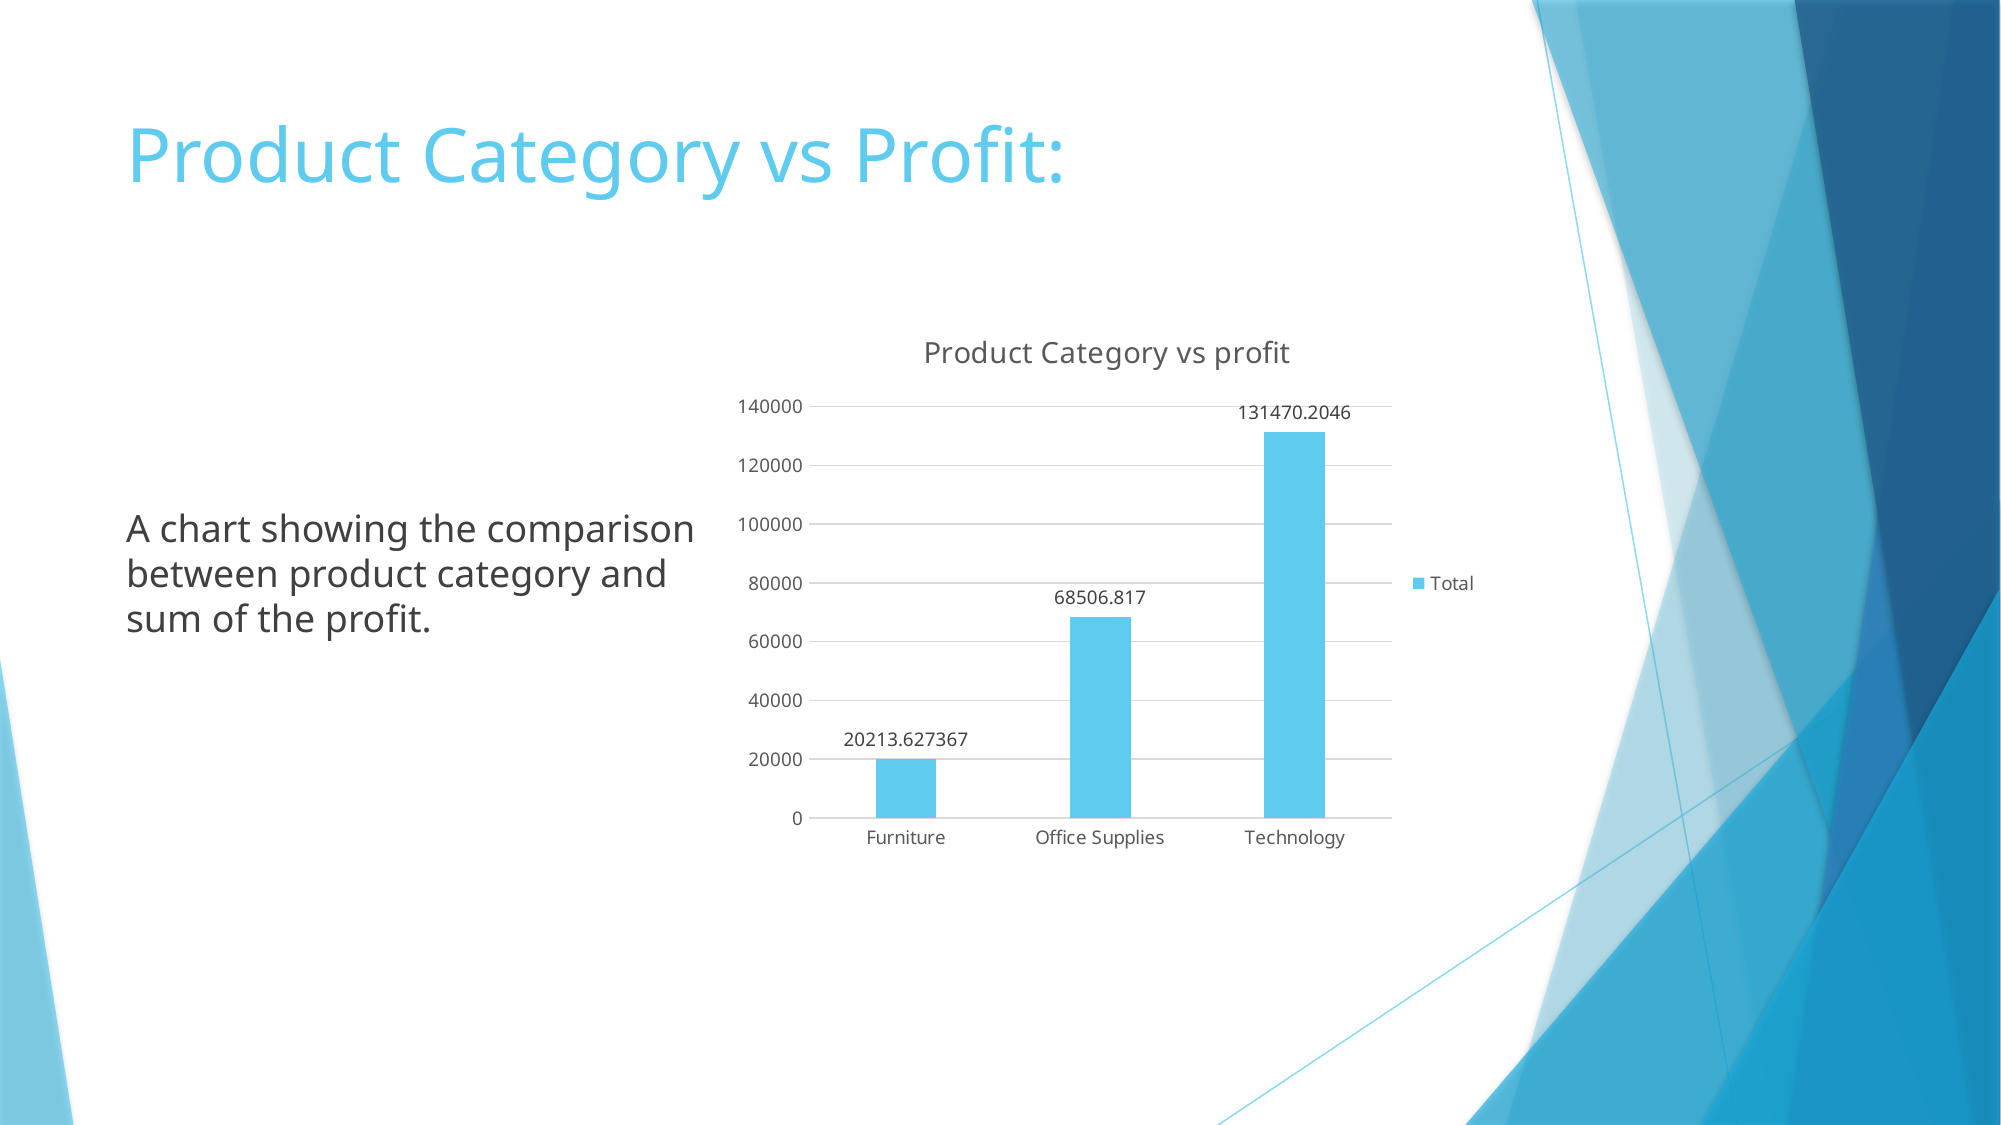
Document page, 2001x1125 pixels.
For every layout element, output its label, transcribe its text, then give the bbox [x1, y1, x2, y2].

title Product Category vs Profit: [111, 99, 1522, 317]
list A chart showing the comparison between product category and sum of the profit. [111, 497, 722, 991]
chart [721, 304, 1494, 863]
